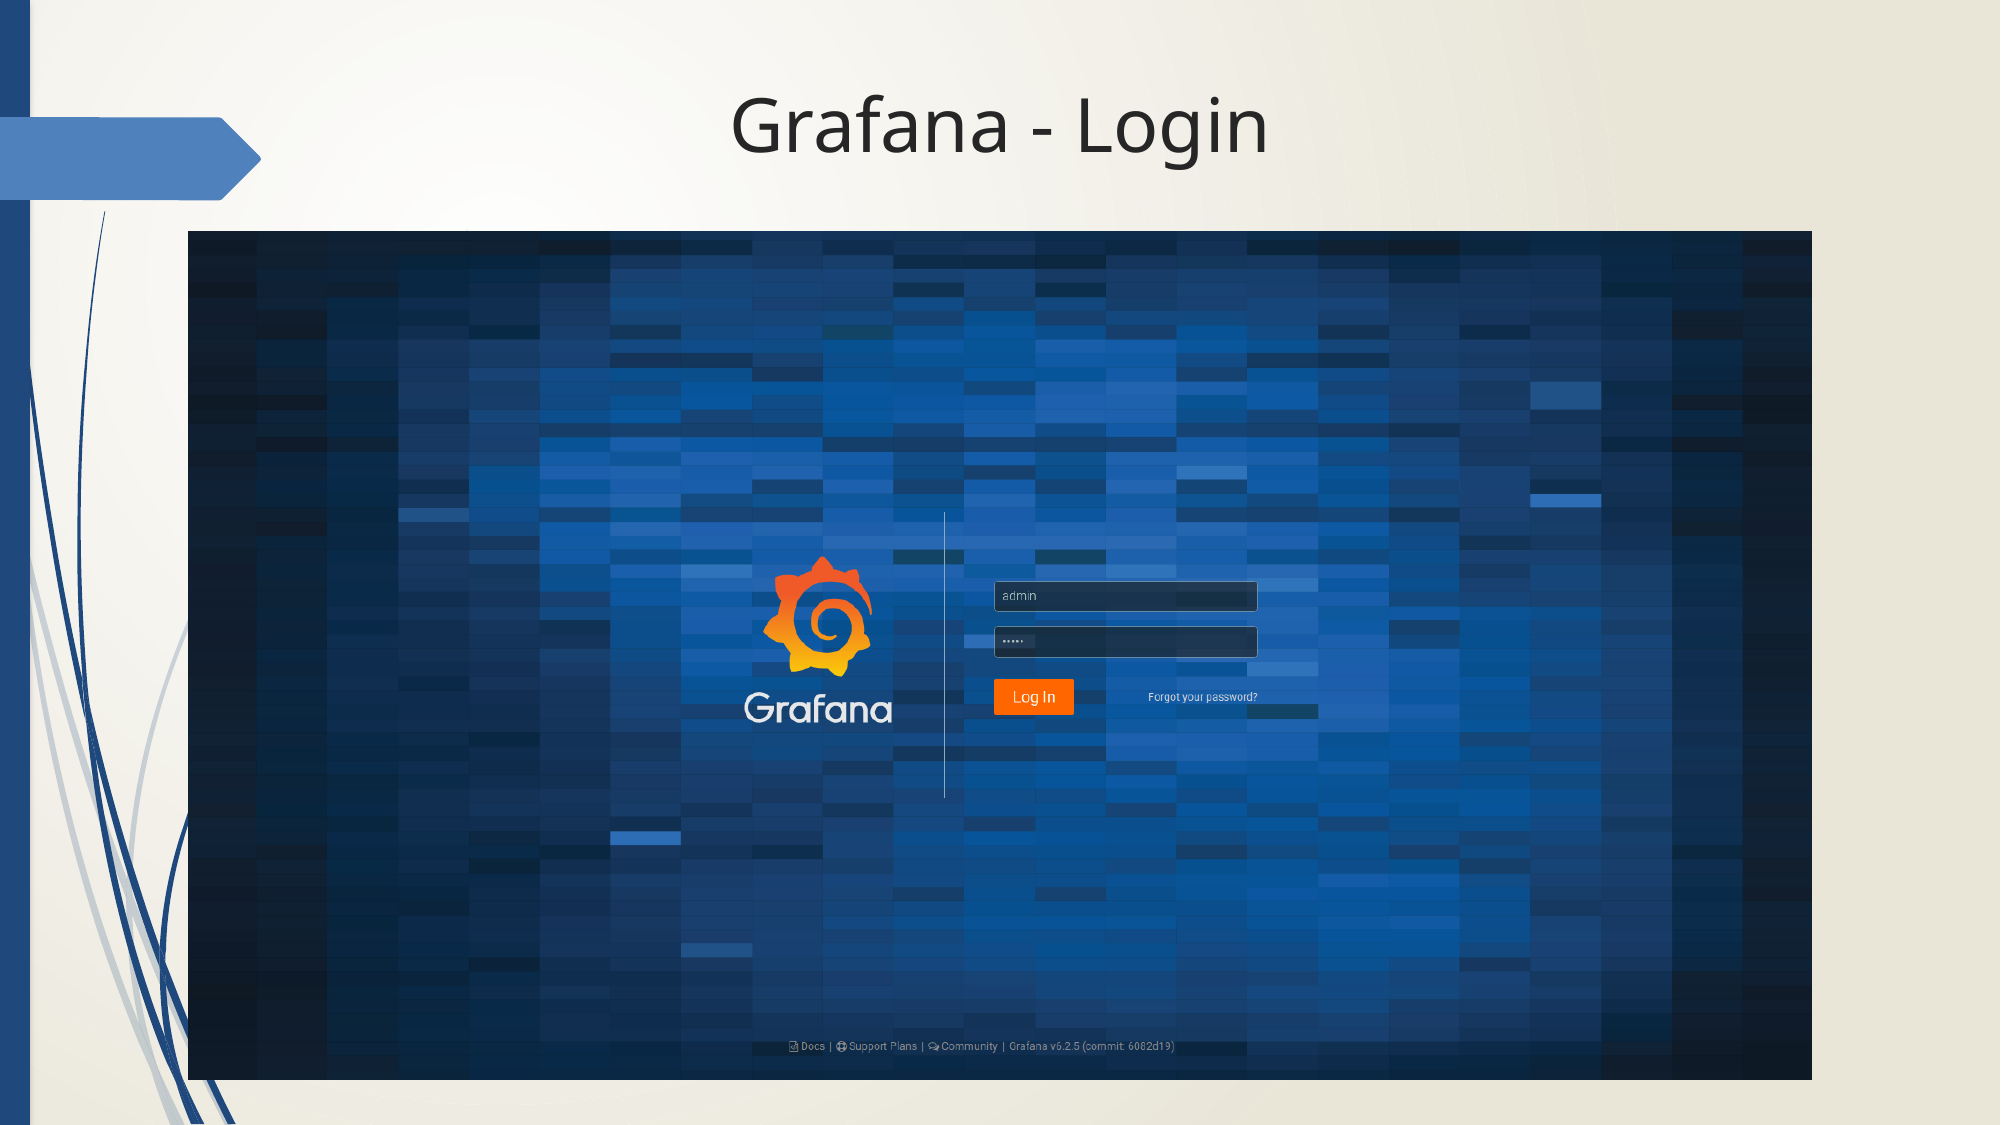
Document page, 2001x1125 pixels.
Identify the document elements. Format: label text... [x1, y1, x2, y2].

list Grafana - Login [672, 80, 1328, 175]
picture [187, 231, 1813, 1080]
